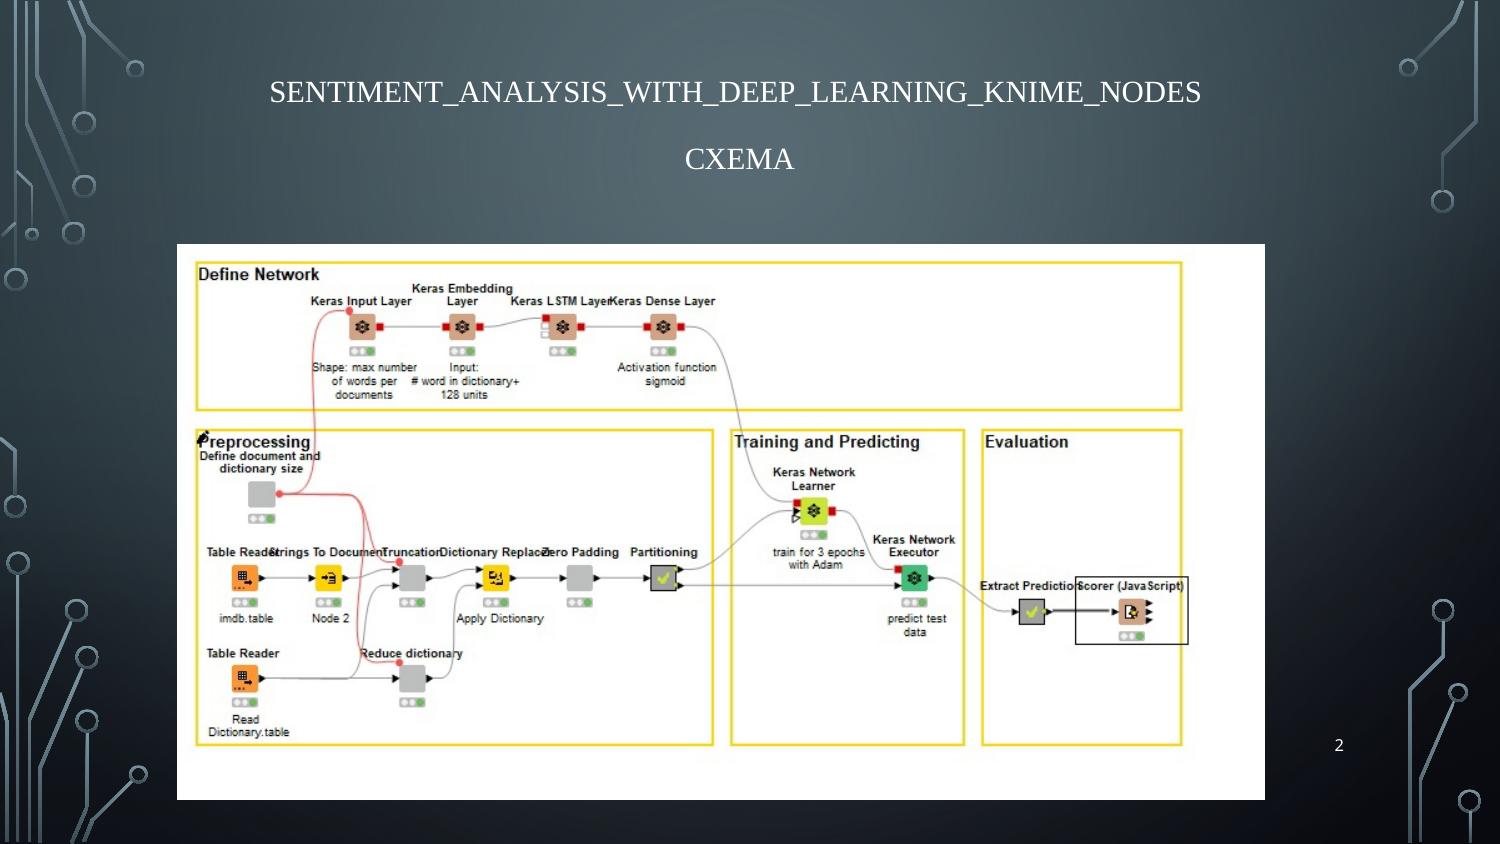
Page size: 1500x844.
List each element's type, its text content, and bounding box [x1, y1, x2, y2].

title Sentiment_Analysis_with_Deep_Learning_KNIME_nodes схема [64, 67, 1415, 185]
picture [177, 244, 1265, 801]
slide_number 2 [1265, 723, 1360, 769]
